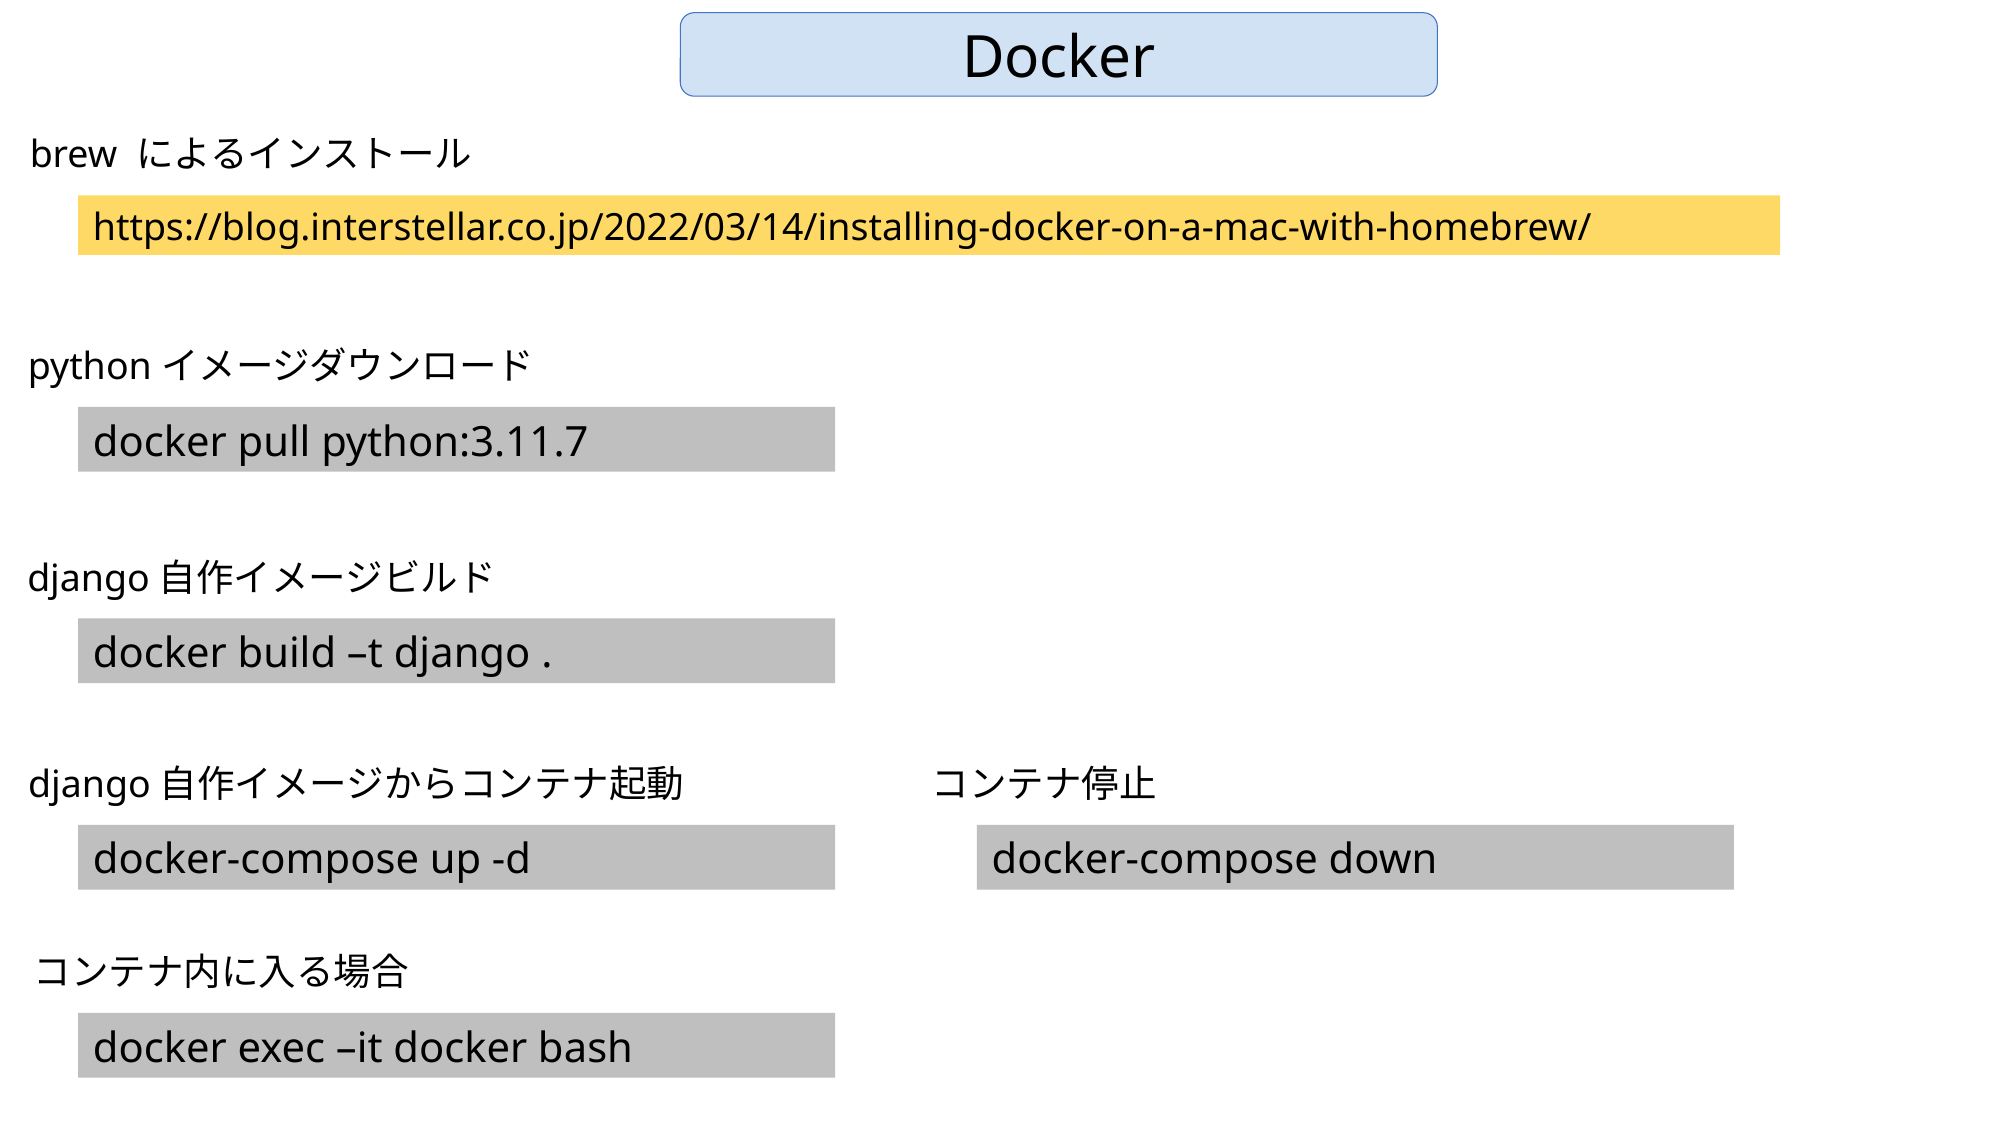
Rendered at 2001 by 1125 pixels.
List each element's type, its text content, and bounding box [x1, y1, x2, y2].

text_box Docker [679, 11, 1439, 98]
text_box docker exec –it docker bash [78, 1012, 836, 1078]
text_box docker build –t django . [78, 618, 836, 684]
text_box docker-compose up -d [78, 824, 836, 890]
text_box django自作イメージからコンテナ起動 [13, 752, 699, 813]
text_box pythonイメージダウンロード [13, 334, 550, 395]
text_box docker pull python:3.11.7 [78, 406, 836, 472]
text_box コンテナ停止 [917, 752, 1172, 813]
text_box docker-compose down [976, 824, 1734, 890]
text_box django自作イメージビルド [12, 546, 511, 606]
text_box コンテナ内に入る場合 [18, 940, 424, 1001]
text_box https://blog.interstellar.co.jp/2022/03/14/installing-docker-on-a-mac-with-homebrew/ [78, 195, 1781, 255]
text_box brew によるインストール [15, 123, 487, 183]
